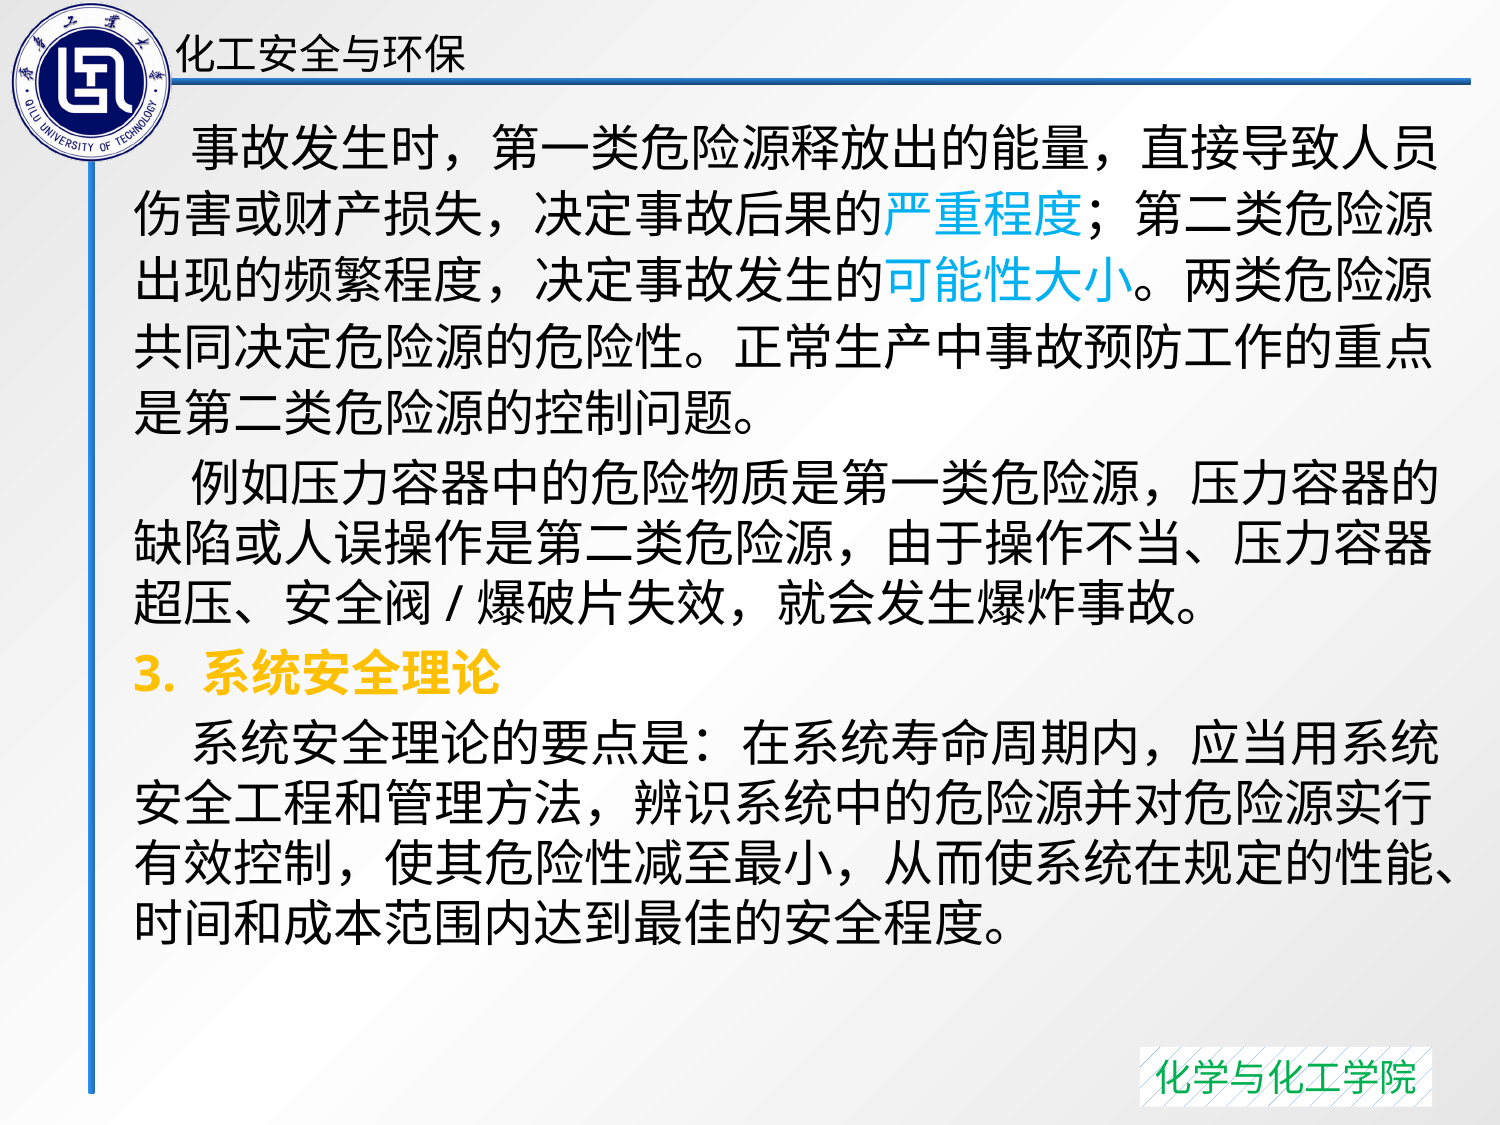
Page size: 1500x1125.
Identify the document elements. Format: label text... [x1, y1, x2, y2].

list 事故发生时，第一类危险源释放出的能量，直接导致人员伤害或财产损失，决定事故后果的严重程度；第二类危险源出现的频繁程度，决定事故发生的可能性大小。两类危险源共同决定危险源的危险性。正常生产中事故预防工作的重点是第二类危险源的控制问题。 例如压力容器中的危险物质是第一类危险源，压力容器的缺陷或人误操作是第二类危险源，由于操作不当、压力容器超压、安全阀/爆破片失效，就会发生爆炸事故。 3. 系统安全理论 系统安全理论的要点是：在系统寿命周期内，应当用系统安全工程和管理方法，辨识系统中的危险源并对危险源实行有效控制，使其危险性减至最小，从而使系统在规定的性能、时间和成本范围内达到最佳的安全程度。 [118, 102, 1471, 1064]
picture [11, 2, 172, 162]
